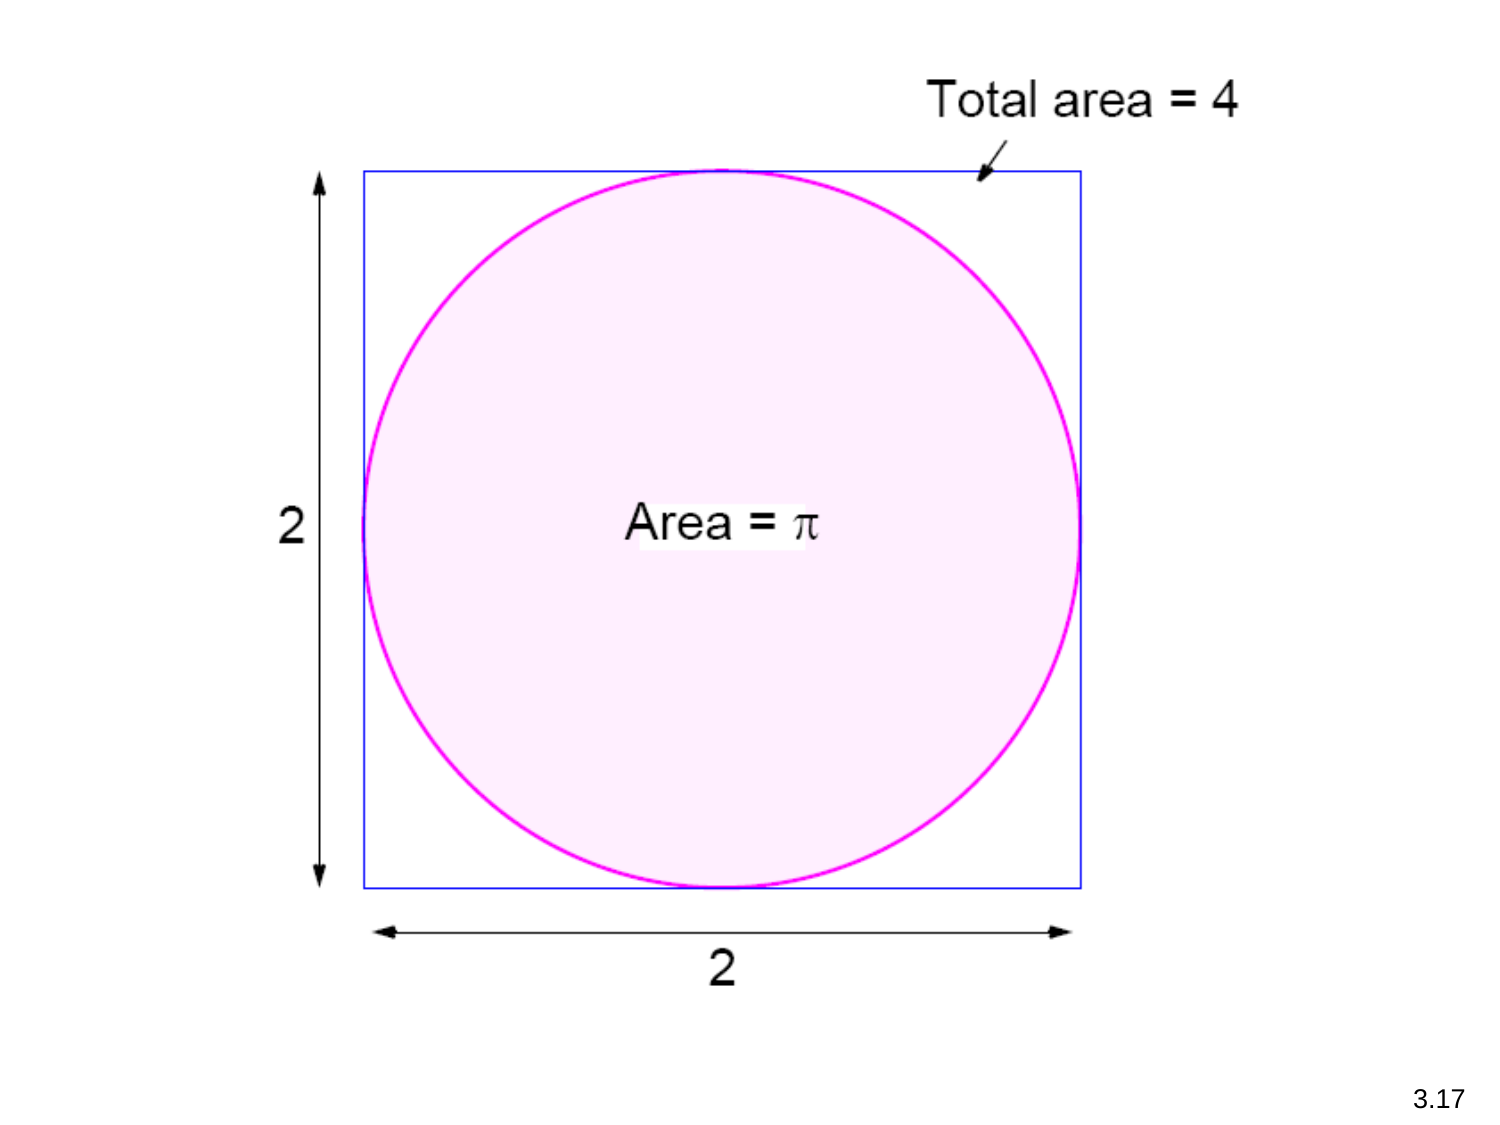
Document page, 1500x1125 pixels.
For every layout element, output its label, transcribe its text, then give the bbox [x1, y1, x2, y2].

text_box 3.17 [1399, 1074, 1500, 1122]
picture [262, 62, 1265, 1002]
